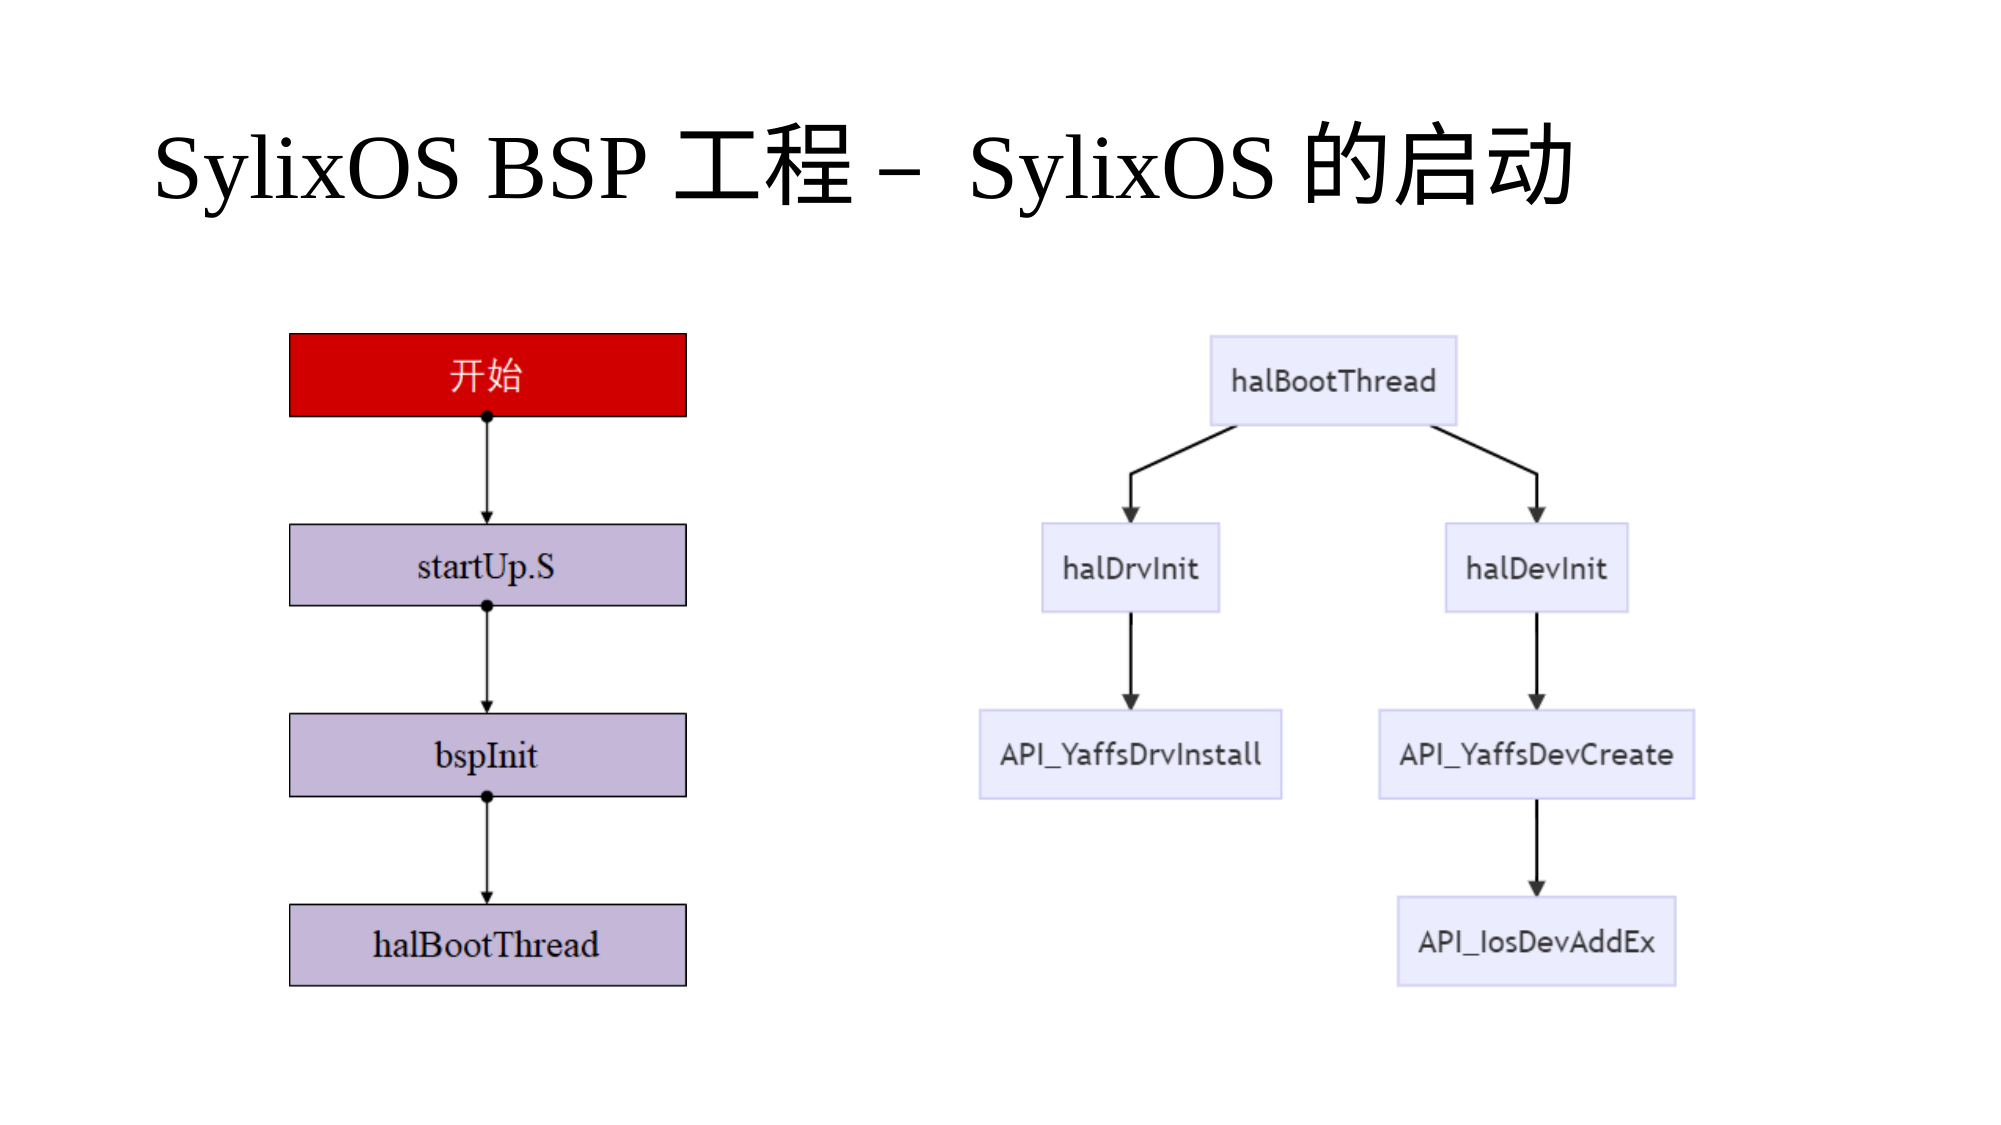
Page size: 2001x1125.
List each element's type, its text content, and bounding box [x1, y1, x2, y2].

title SylixOS BSP工程 – SylixOS的启动 [137, 59, 1863, 278]
picture [921, 277, 1842, 1066]
picture [289, 333, 687, 990]
